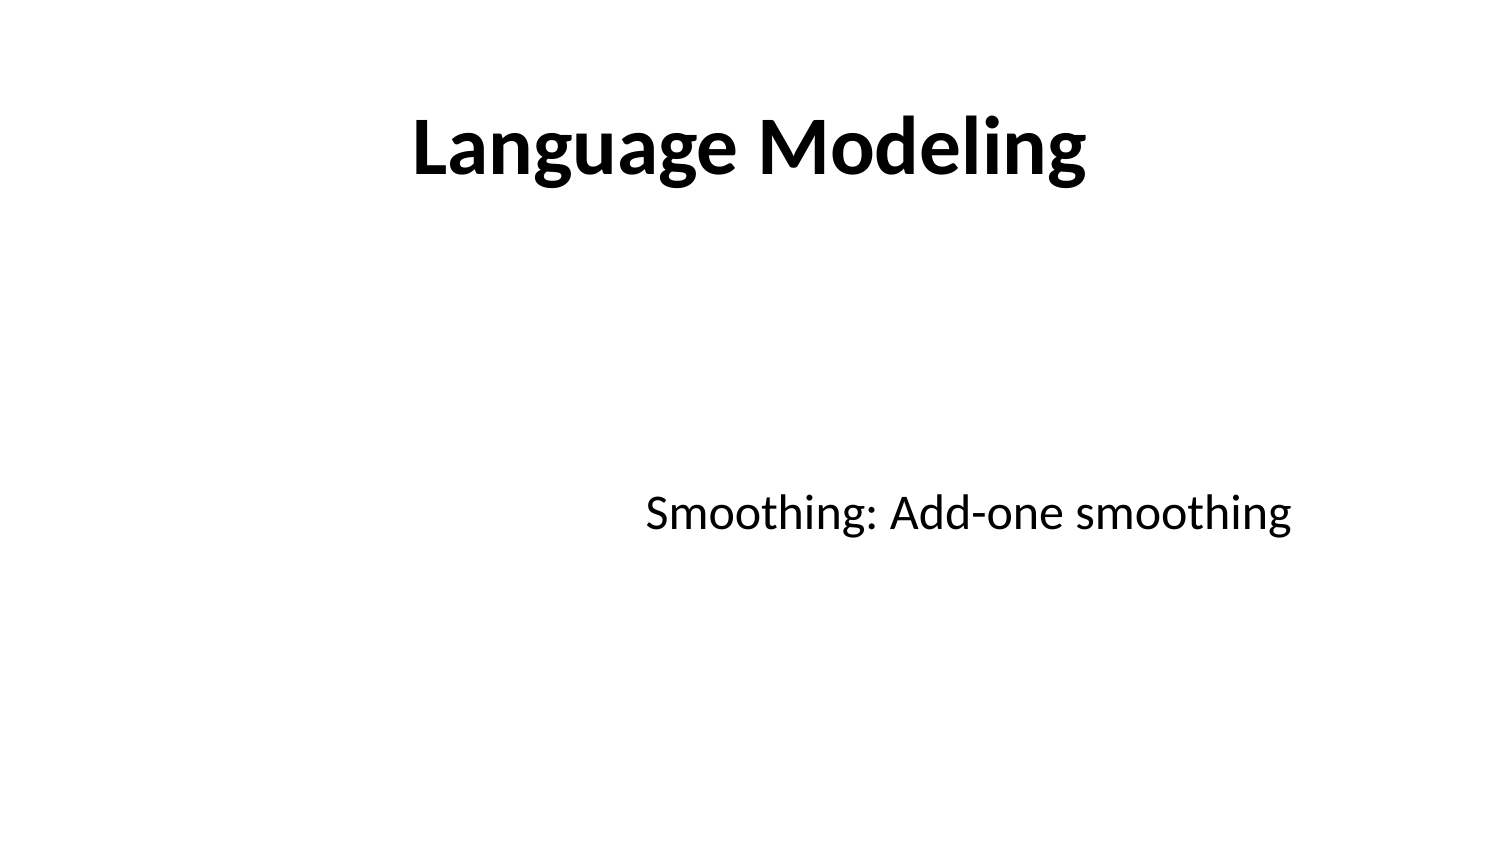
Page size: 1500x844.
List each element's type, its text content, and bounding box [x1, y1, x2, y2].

title Language Modeling [112, 83, 1388, 297]
subtitle Smoothing: Add-one smoothing [549, 471, 1388, 747]
